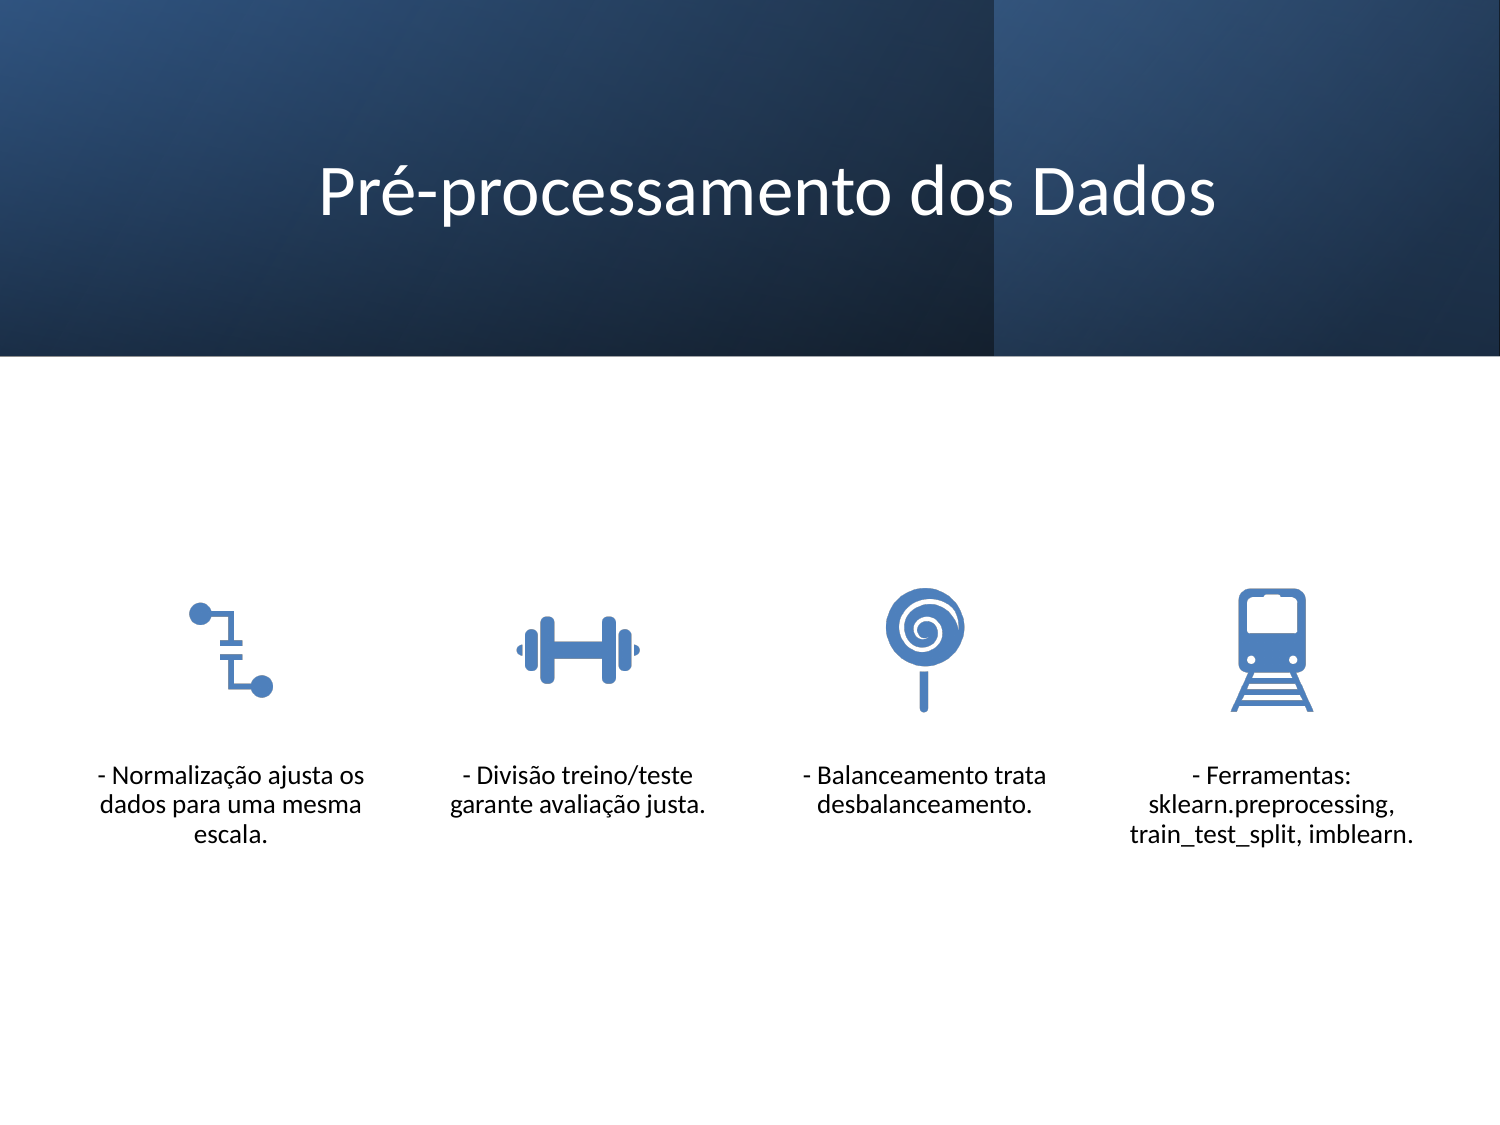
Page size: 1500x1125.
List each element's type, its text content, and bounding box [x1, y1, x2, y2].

text_box [0, 358, 1500, 1125]
text_box [0, 0, 1500, 358]
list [78, 428, 1424, 1035]
title Pré-processamento dos Dados [170, 57, 1366, 316]
